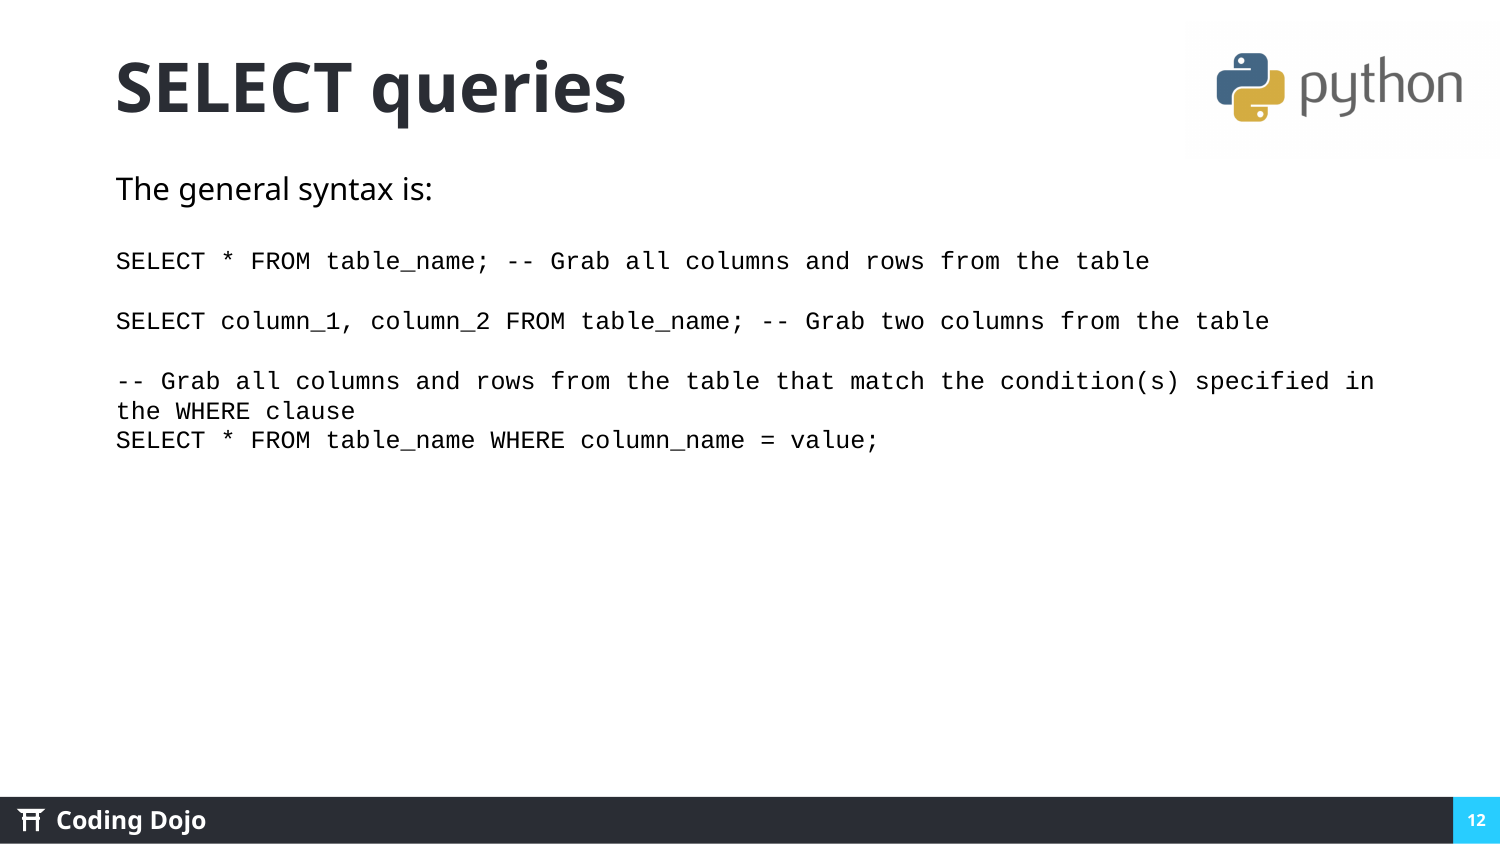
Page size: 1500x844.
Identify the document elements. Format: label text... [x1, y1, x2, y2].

title SELECT queries [104, 37, 1179, 143]
list The general syntax is: SELECT * FROM table_name; -- Grab all columns and rows from the table SELECT column_1, column_2 FROM table_name; -- Grab two columns from the table -- Grab all columns and rows from the table that match the condition(s) specified in the WHERE clause SELECT * FROM table_name WHERE column_name = value; [104, 158, 1405, 786]
picture [15, 804, 47, 836]
picture [1185, 21, 1500, 159]
